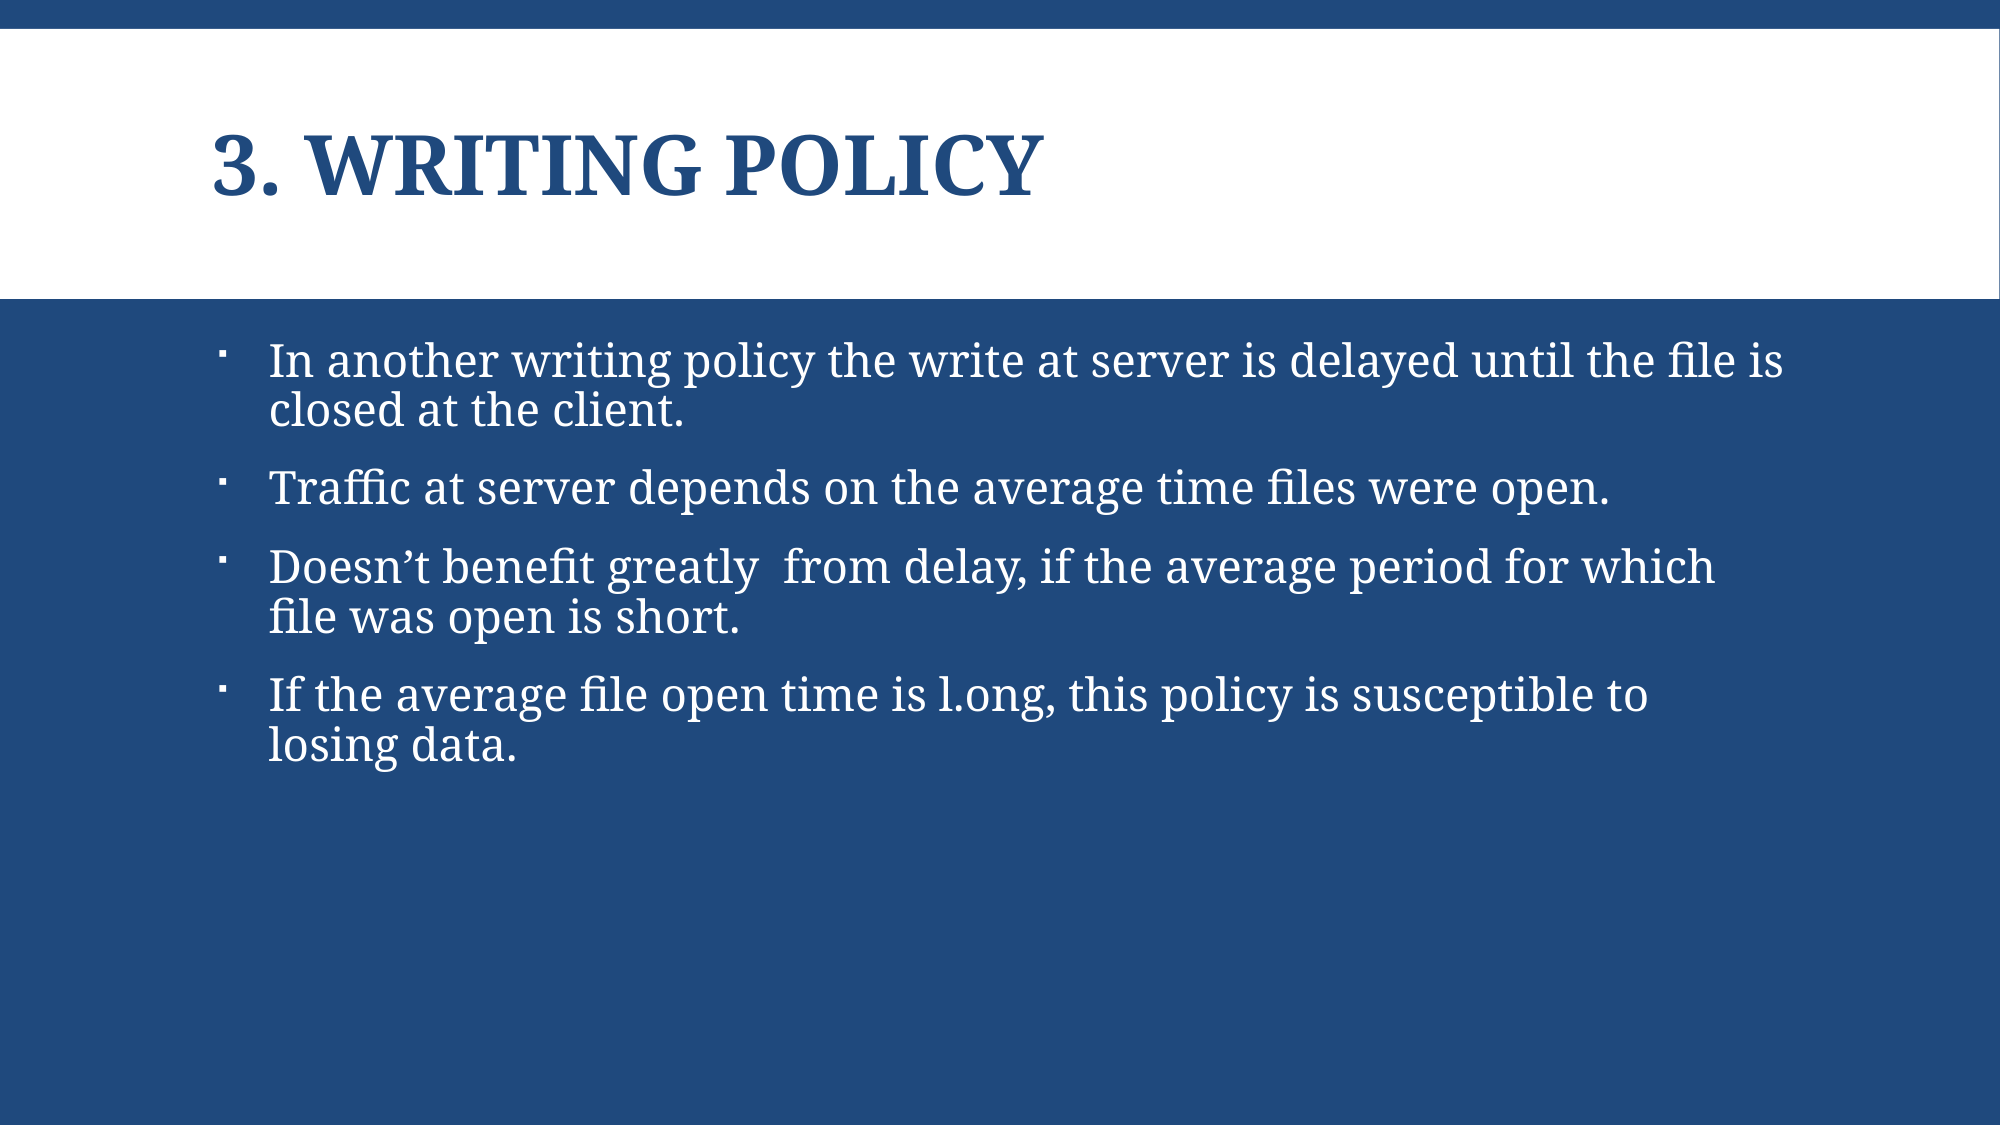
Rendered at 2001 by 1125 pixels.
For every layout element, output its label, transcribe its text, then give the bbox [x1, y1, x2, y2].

title 3. Writing Policy [197, 46, 1803, 295]
list In another writing policy the write at server is delayed until the file is closed at the client. Traffic at server depends on the average time files were open. Doesn’t benefit greatly from delay, if the average period for which file was open is short. If the average file open time is l.ong, this policy is susceptible to losing data. [197, 329, 1803, 1083]
